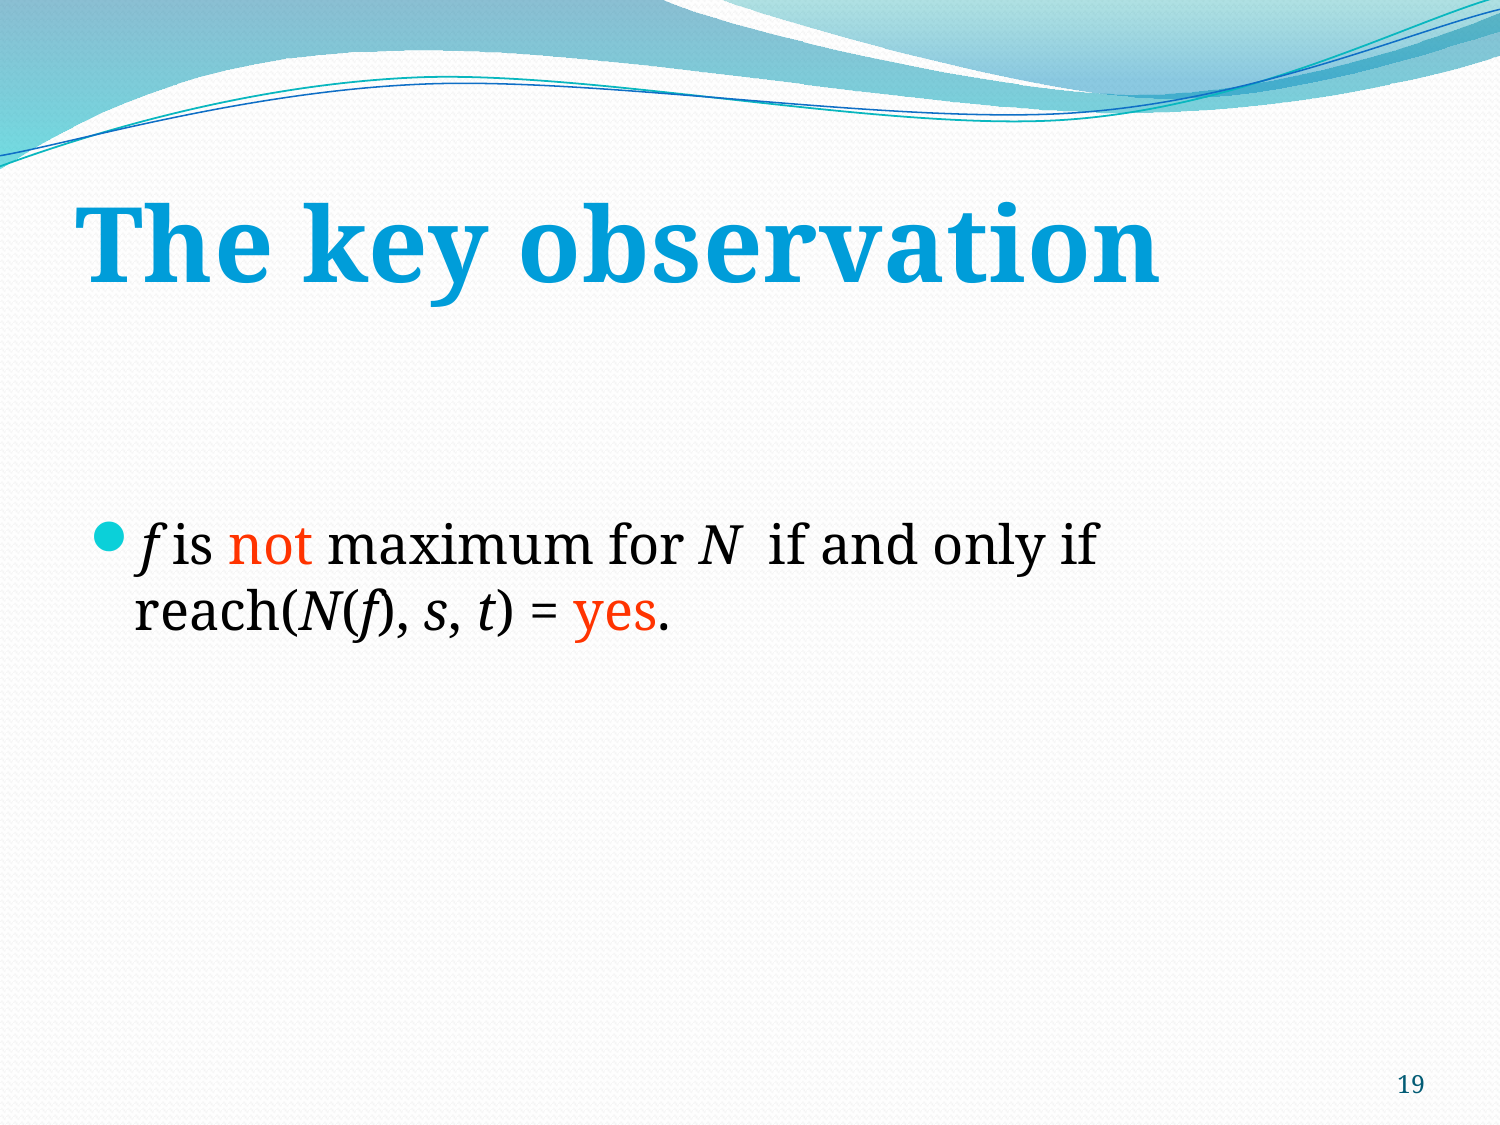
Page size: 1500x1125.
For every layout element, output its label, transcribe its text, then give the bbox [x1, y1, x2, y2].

slide_number 19 [1299, 1042, 1425, 1103]
list f is not maximum for N if and only if reach(N(f), s, t) = yes. [75, 503, 1425, 1038]
title The key observation [75, 115, 1425, 303]
